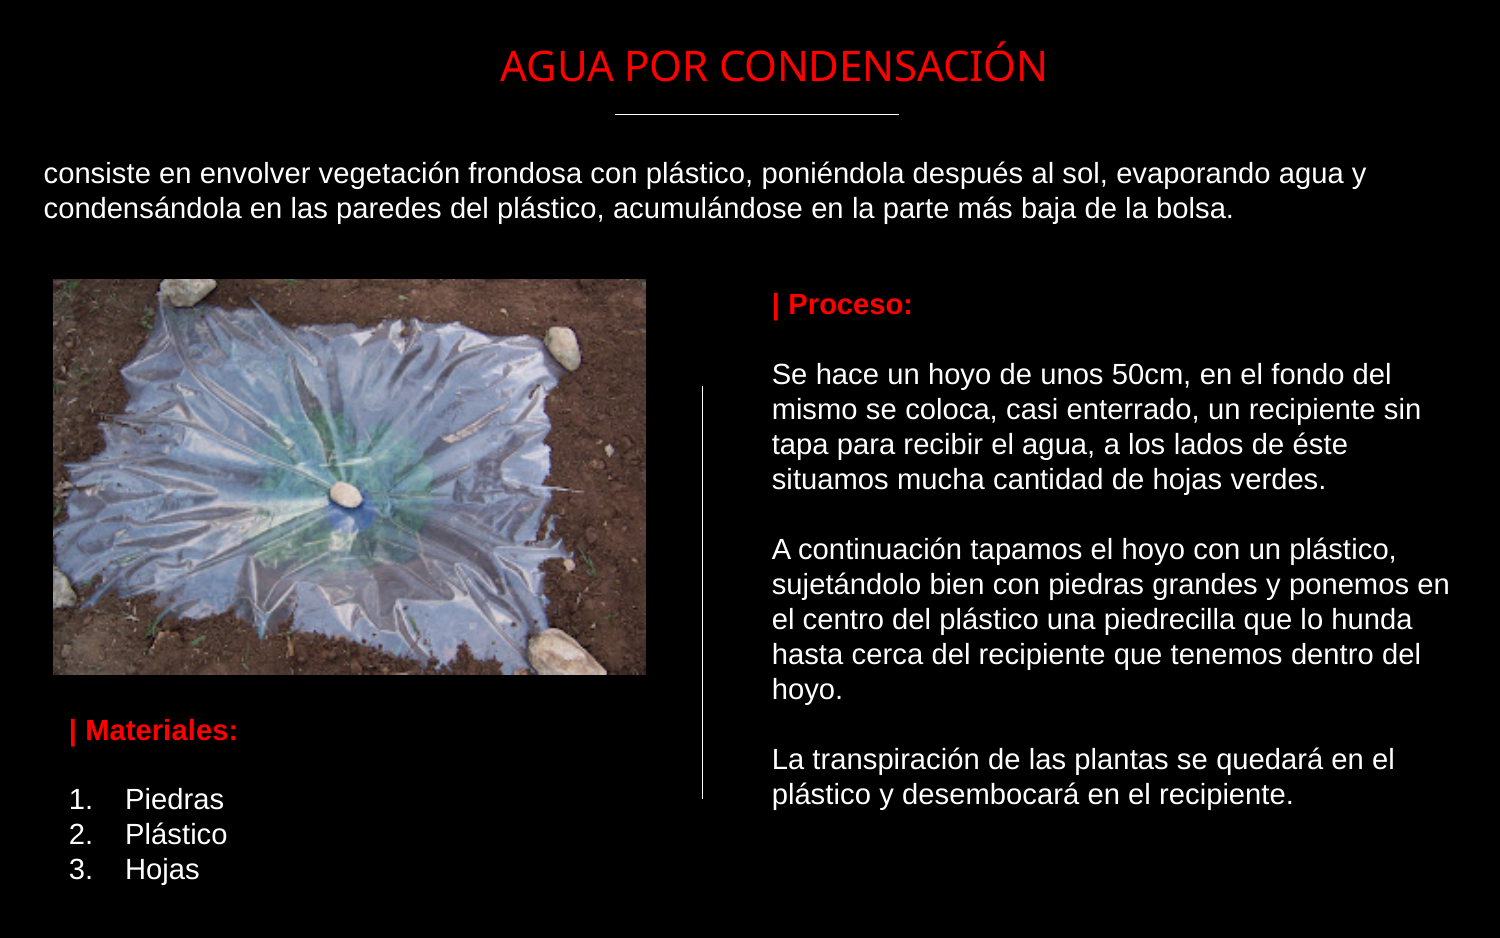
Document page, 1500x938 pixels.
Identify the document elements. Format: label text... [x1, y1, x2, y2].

title AGUA POR CONDENSACIÓN [454, 19, 1095, 109]
text_box | Proceso: Se hace un hoyo de unos 50cm, en el fondo del mismo se coloca, casi enterrado, un recipiente sin tapa para recibir el agua, a los lados de éste situamos mucha cantidad de hojas verdes. A continuación tapamos el hoyo con un plástico, sujetándolo bien con piedras grandes y ponemos en el centro del plástico una piedrecilla que lo hunda hasta cerca del recipiente que tenemos dentro del hoyo. La transpiración de las plantas se quedará en el plástico y desembocará en el recipiente. [757, 278, 1474, 818]
picture [52, 279, 646, 675]
text_box consiste en envolver vegetación frondosa con plástico, poniéndola después al sol, evaporando agua y condensándola en las paredes del plástico, acumulándose en la parte más baja de la bolsa. [28, 146, 1470, 232]
text_box | Materiales: Piedras Plástico Hojas [54, 703, 302, 893]
